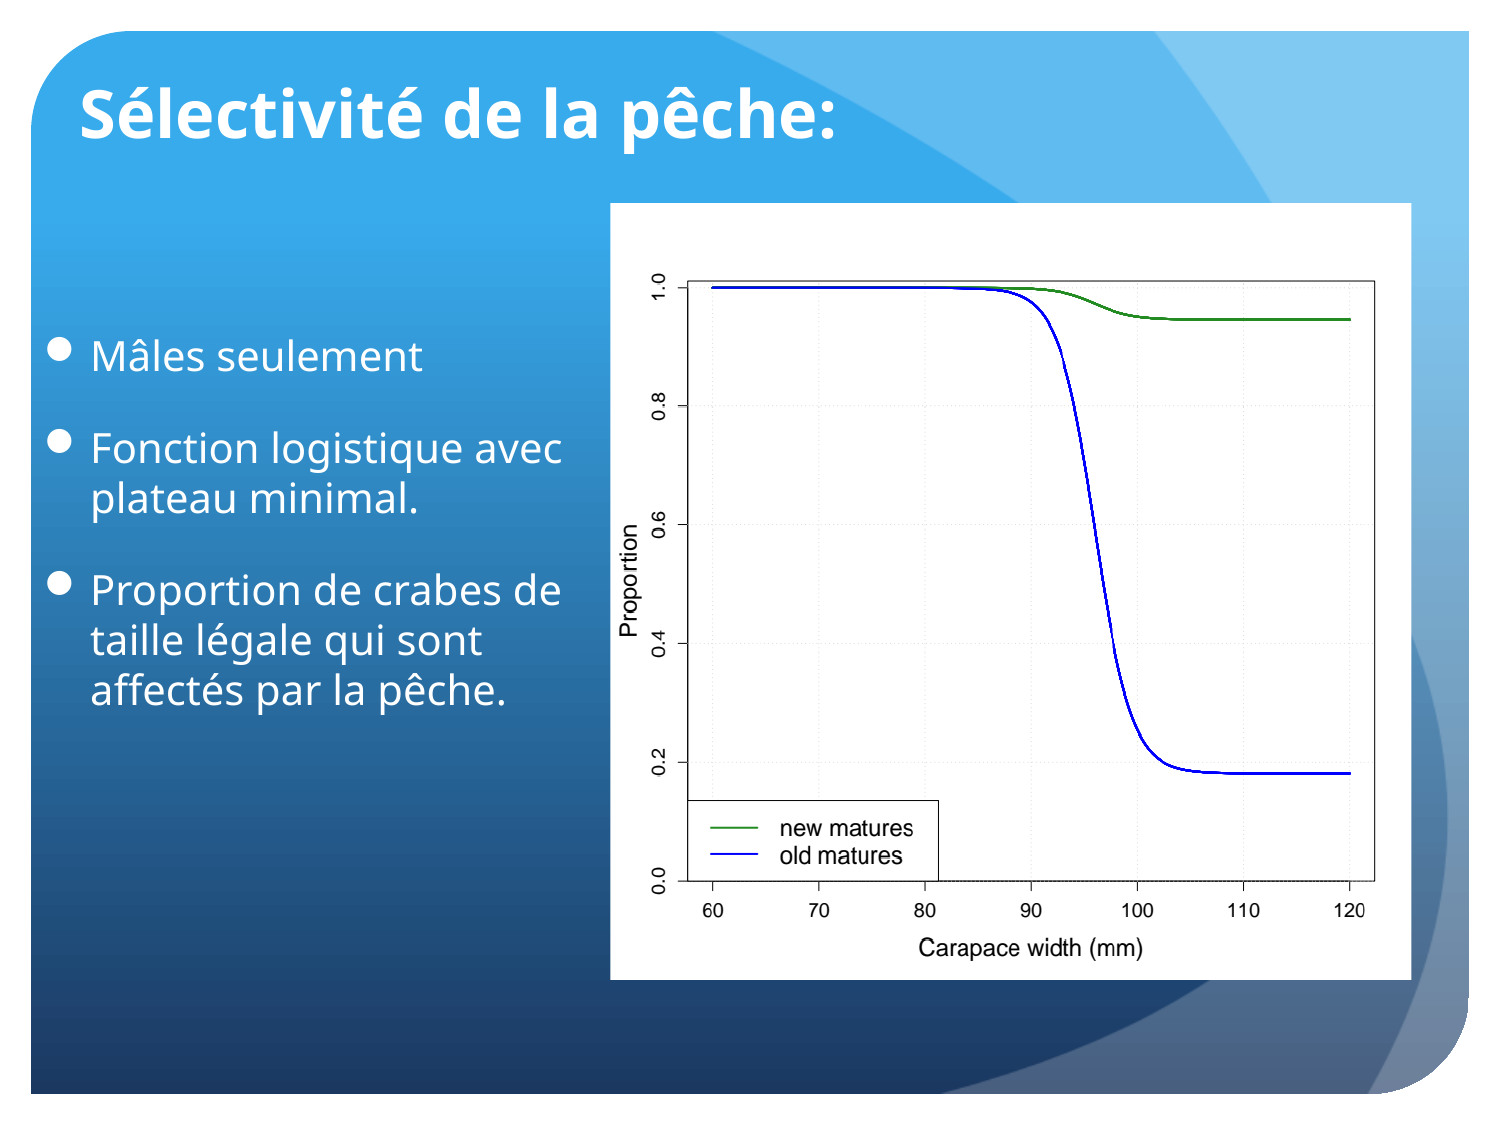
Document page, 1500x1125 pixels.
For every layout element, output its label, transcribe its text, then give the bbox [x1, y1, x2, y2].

list Mâles seulement Fonction logistique avec plateau minimal. Proportion de crabes de taille légale qui sont affectés par la pêche. [28, 322, 610, 811]
title Sélectivité de la pêche: [64, 82, 1309, 160]
picture [24, 30, 1473, 1094]
